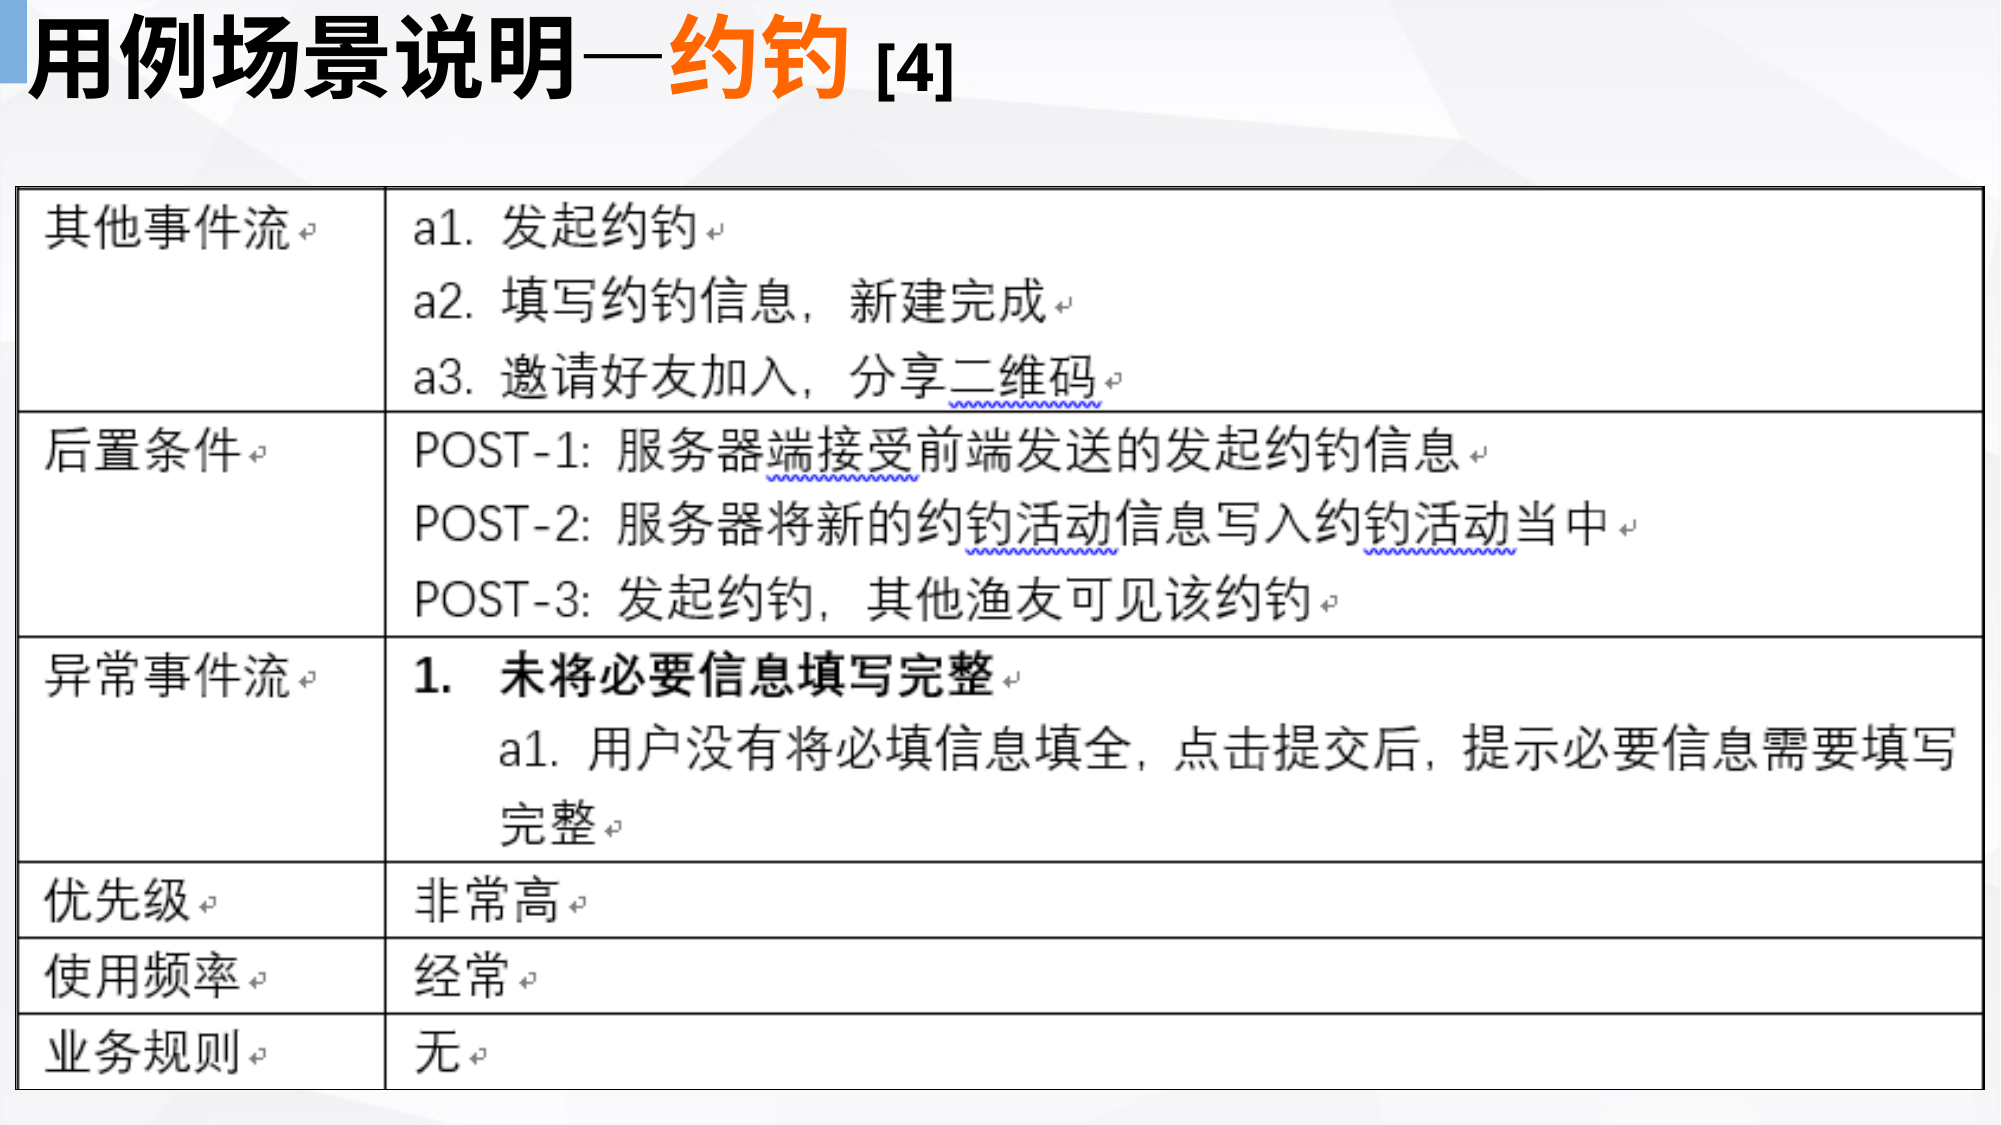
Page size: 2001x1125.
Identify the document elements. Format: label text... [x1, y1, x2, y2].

text_box [0, 0, 11, 84]
picture [0, 0, 2001, 1125]
text_box 用例场景说明—约钓[4] [11, 0, 1060, 118]
